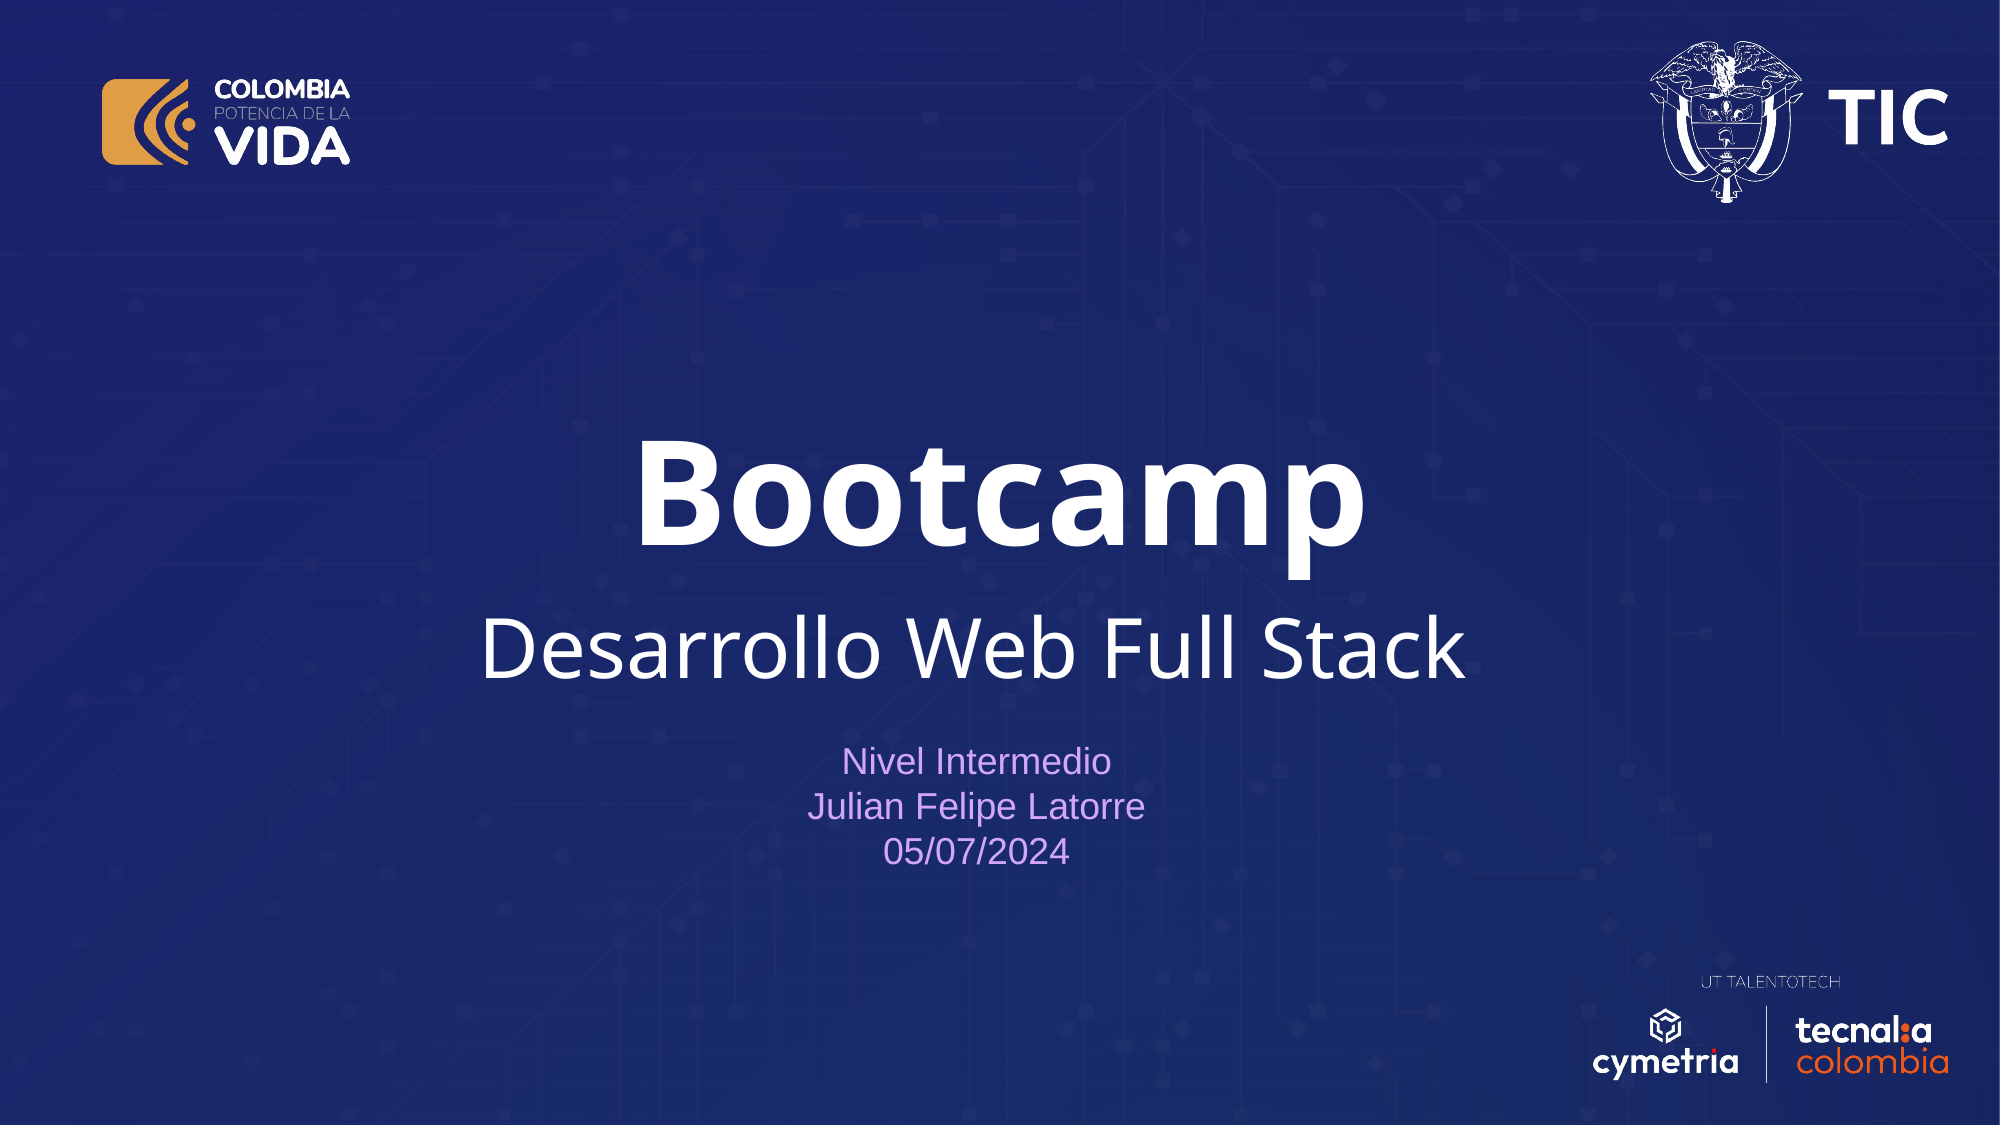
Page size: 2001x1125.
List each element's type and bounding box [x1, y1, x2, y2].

text_box [102, 41, 1949, 203]
picture [1592, 973, 1949, 1083]
text_box [0, 0, 2000, 1125]
